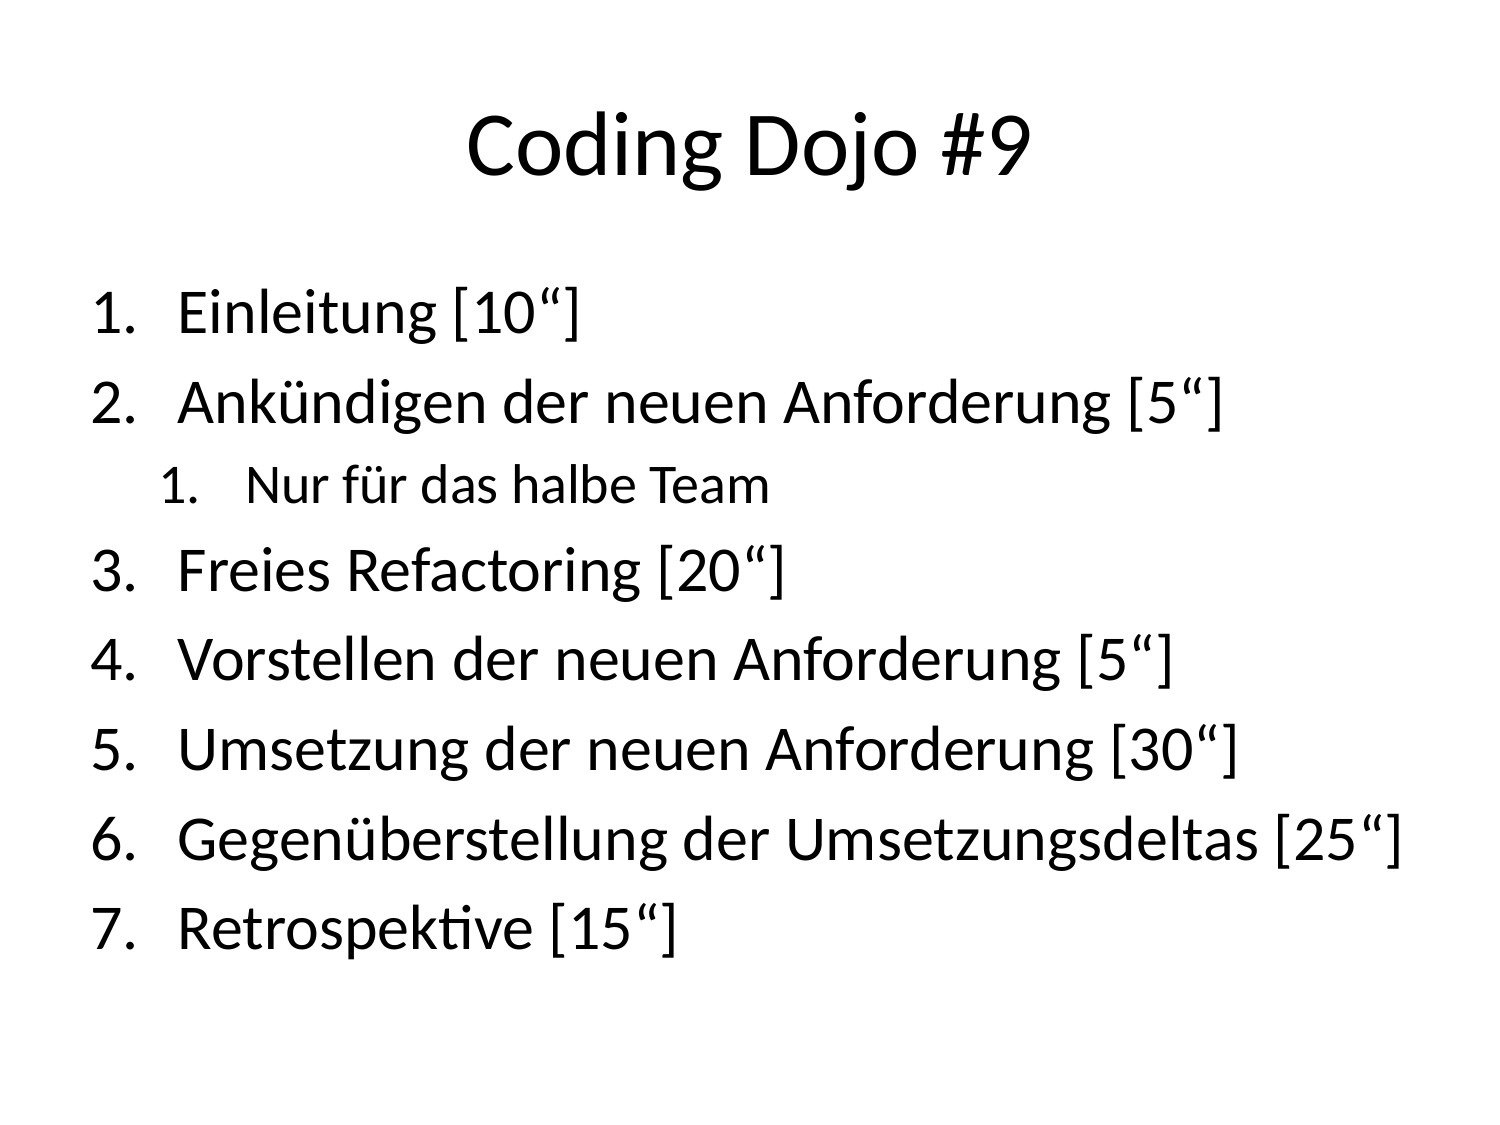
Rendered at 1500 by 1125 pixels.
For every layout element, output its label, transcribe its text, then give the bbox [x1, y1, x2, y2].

list Einleitung [10“] Ankündigen der neuen Anforderung [5“] Nur für das halbe Team Freies Refactoring [20“] Vorstellen der neuen Anforderung [5“] Umsetzung der neuen Anforderung [30“] Gegenüberstellung der Umsetzungsdeltas [25“] Retrospektive [15“] [75, 262, 1425, 1005]
title Coding Dojo #9 [75, 45, 1425, 233]
